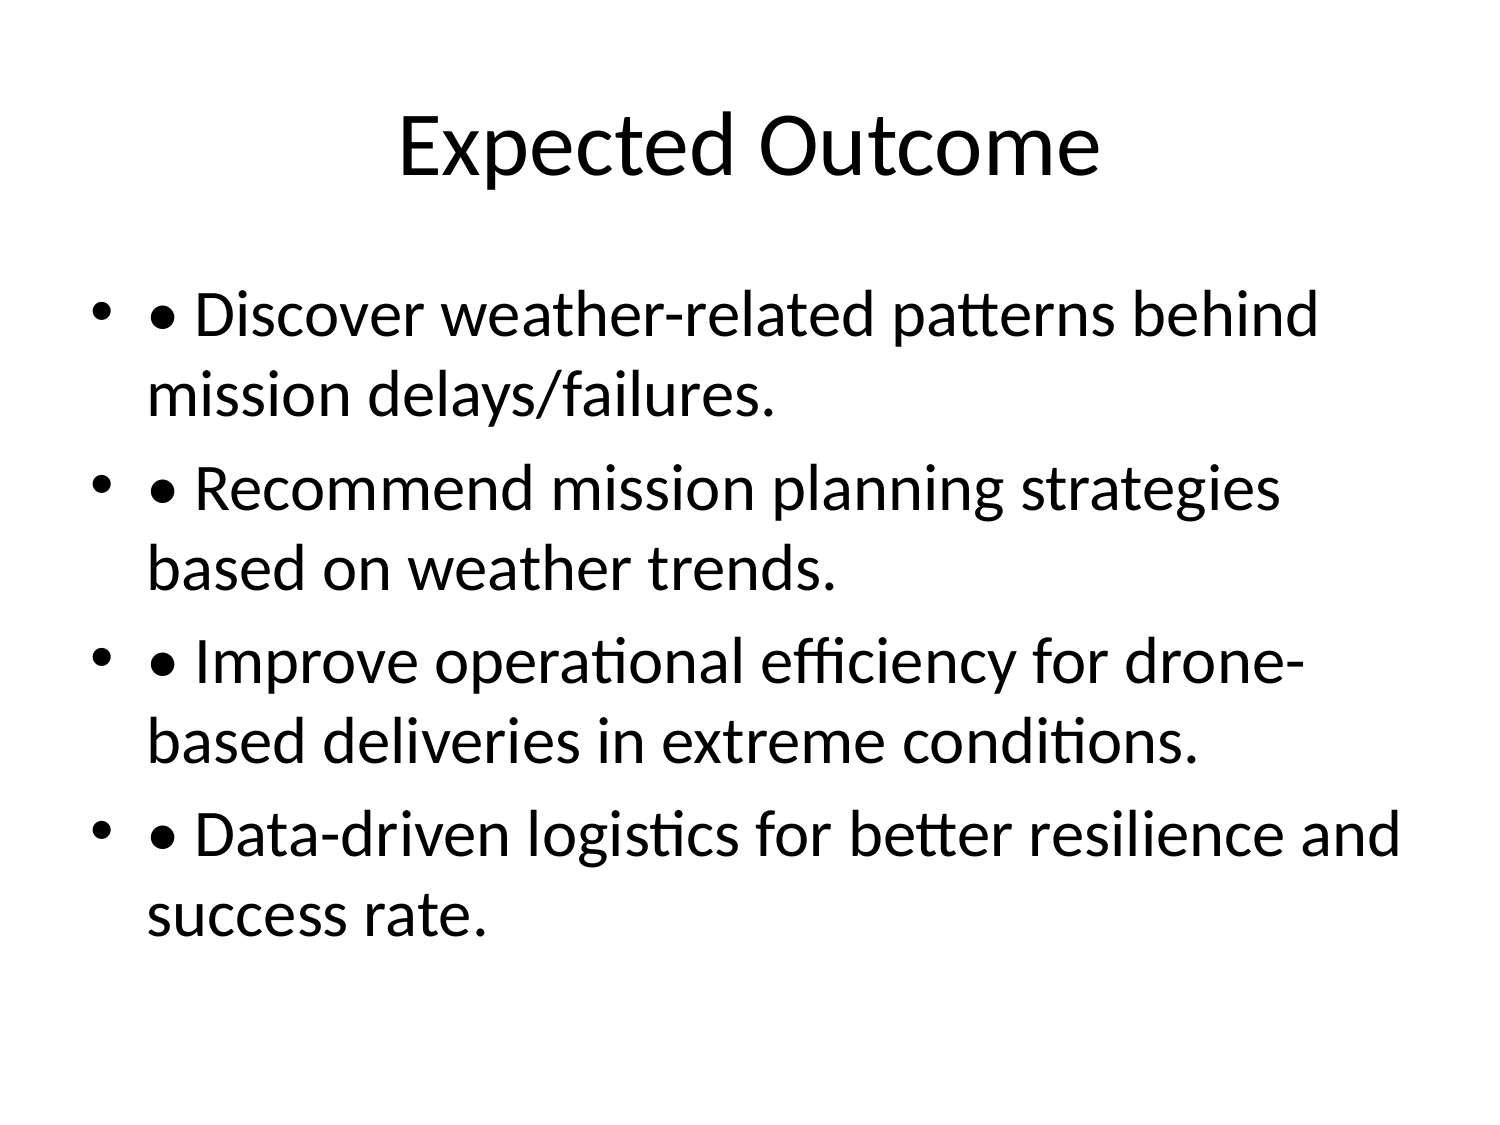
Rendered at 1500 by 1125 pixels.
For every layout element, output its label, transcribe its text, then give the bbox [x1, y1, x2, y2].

list • Discover weather-related patterns behind mission delays/failures. • Recommend mission planning strategies based on weather trends. • Improve operational efficiency for drone-based deliveries in extreme conditions. • Data-driven logistics for better resilience and success rate. [75, 262, 1425, 1005]
title Expected Outcome [75, 45, 1425, 233]
